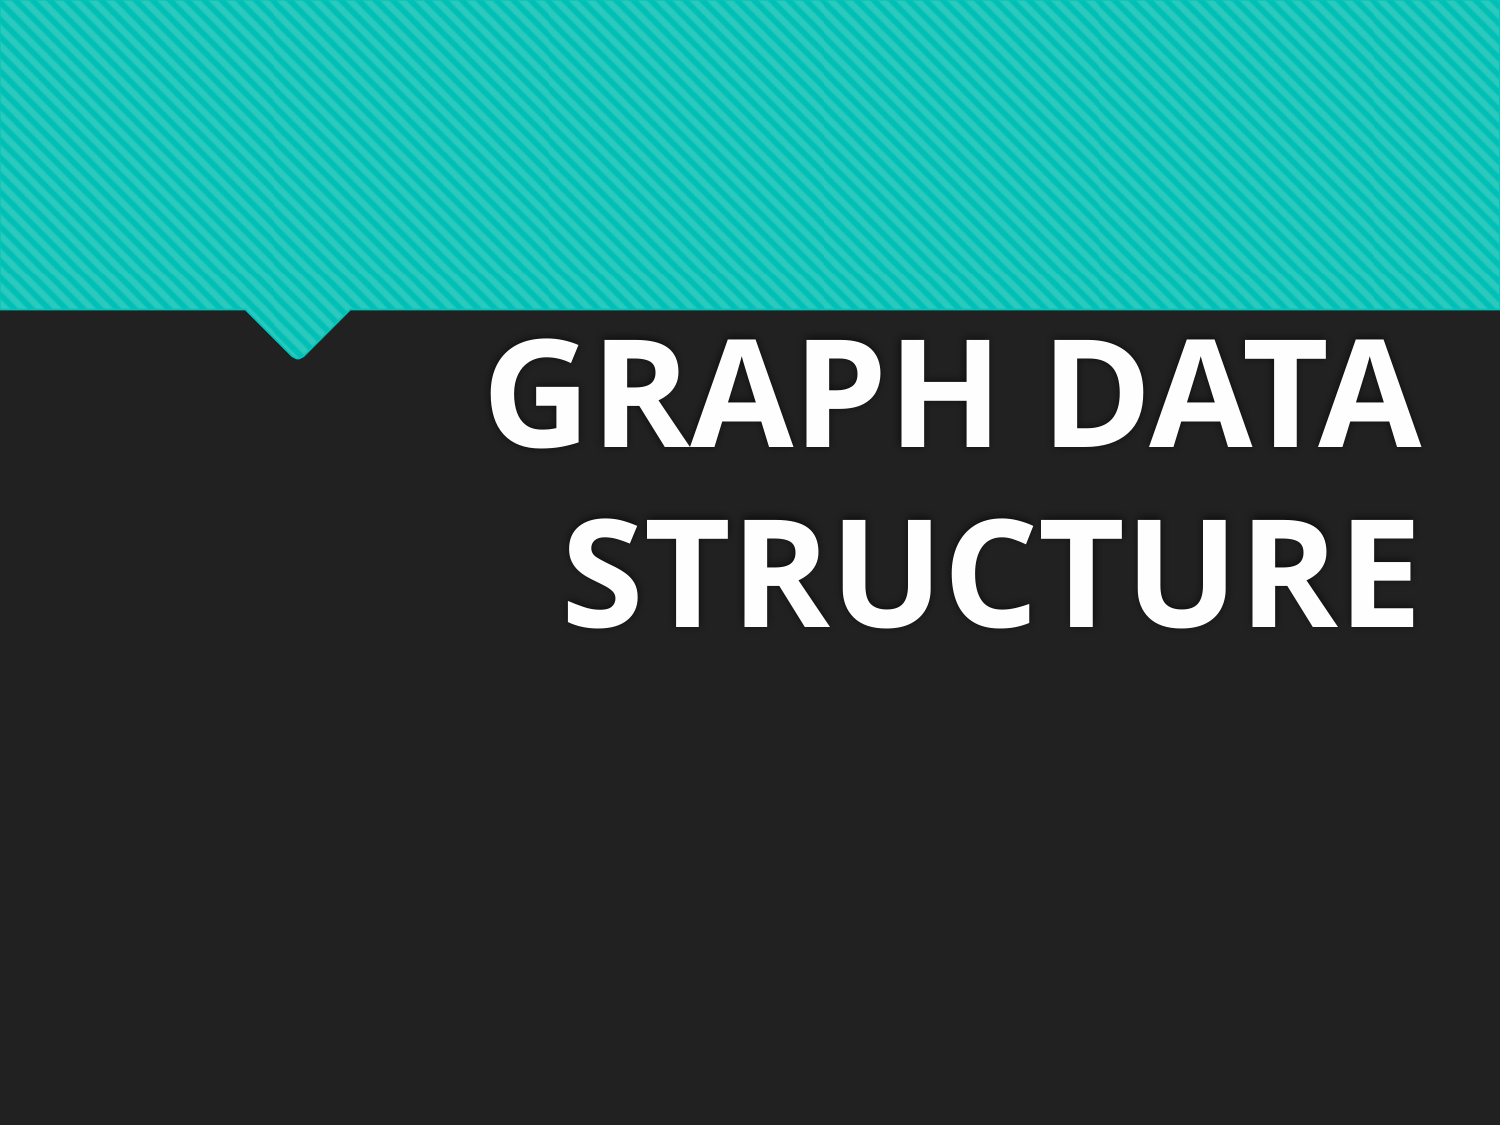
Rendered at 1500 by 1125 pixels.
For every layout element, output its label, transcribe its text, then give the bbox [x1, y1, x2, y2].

title GRAPH DATA STRUCTURE [62, 487, 1438, 665]
